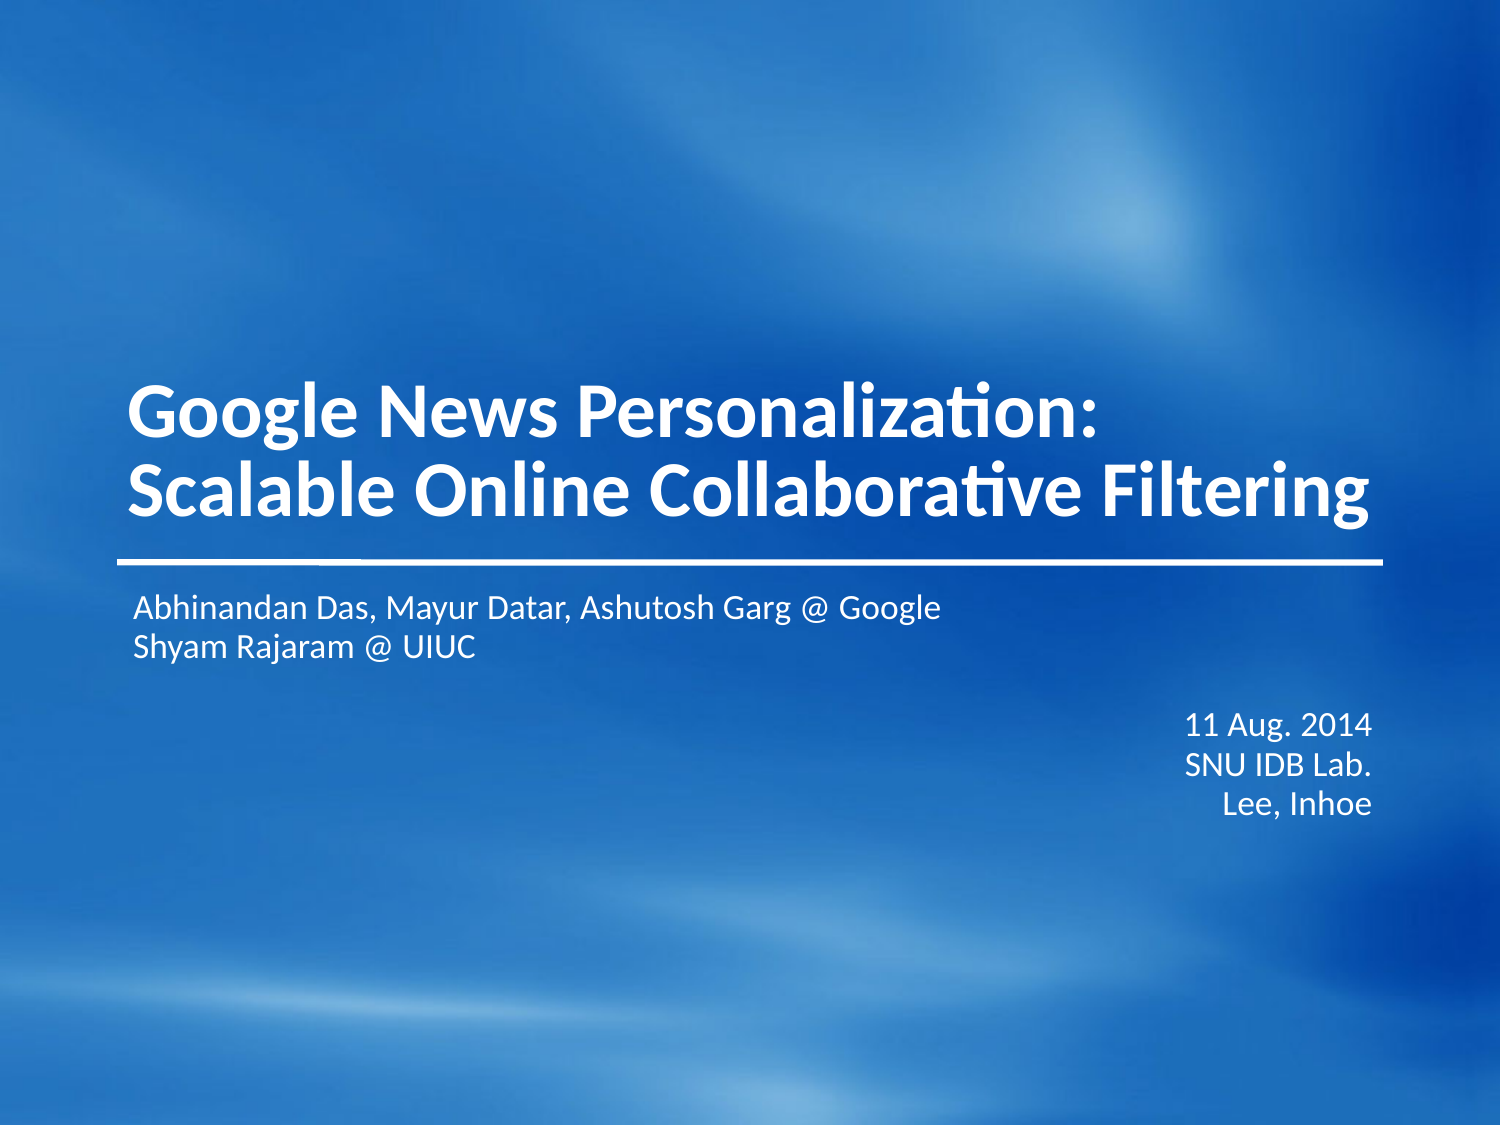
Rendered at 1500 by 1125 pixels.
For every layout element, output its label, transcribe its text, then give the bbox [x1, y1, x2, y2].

picture [0, 0, 1500, 1125]
title Google News Personalization: Scalable Online Collaborative Filtering [112, 302, 1388, 544]
subtitle Abhinandan Das, Mayur Datar, Ashutosh Garg @ Google Shyam Rajaram @ UIUC 11 Aug. 2014 SNU IDB Lab. Lee, Inhoe [118, 586, 1388, 1000]
